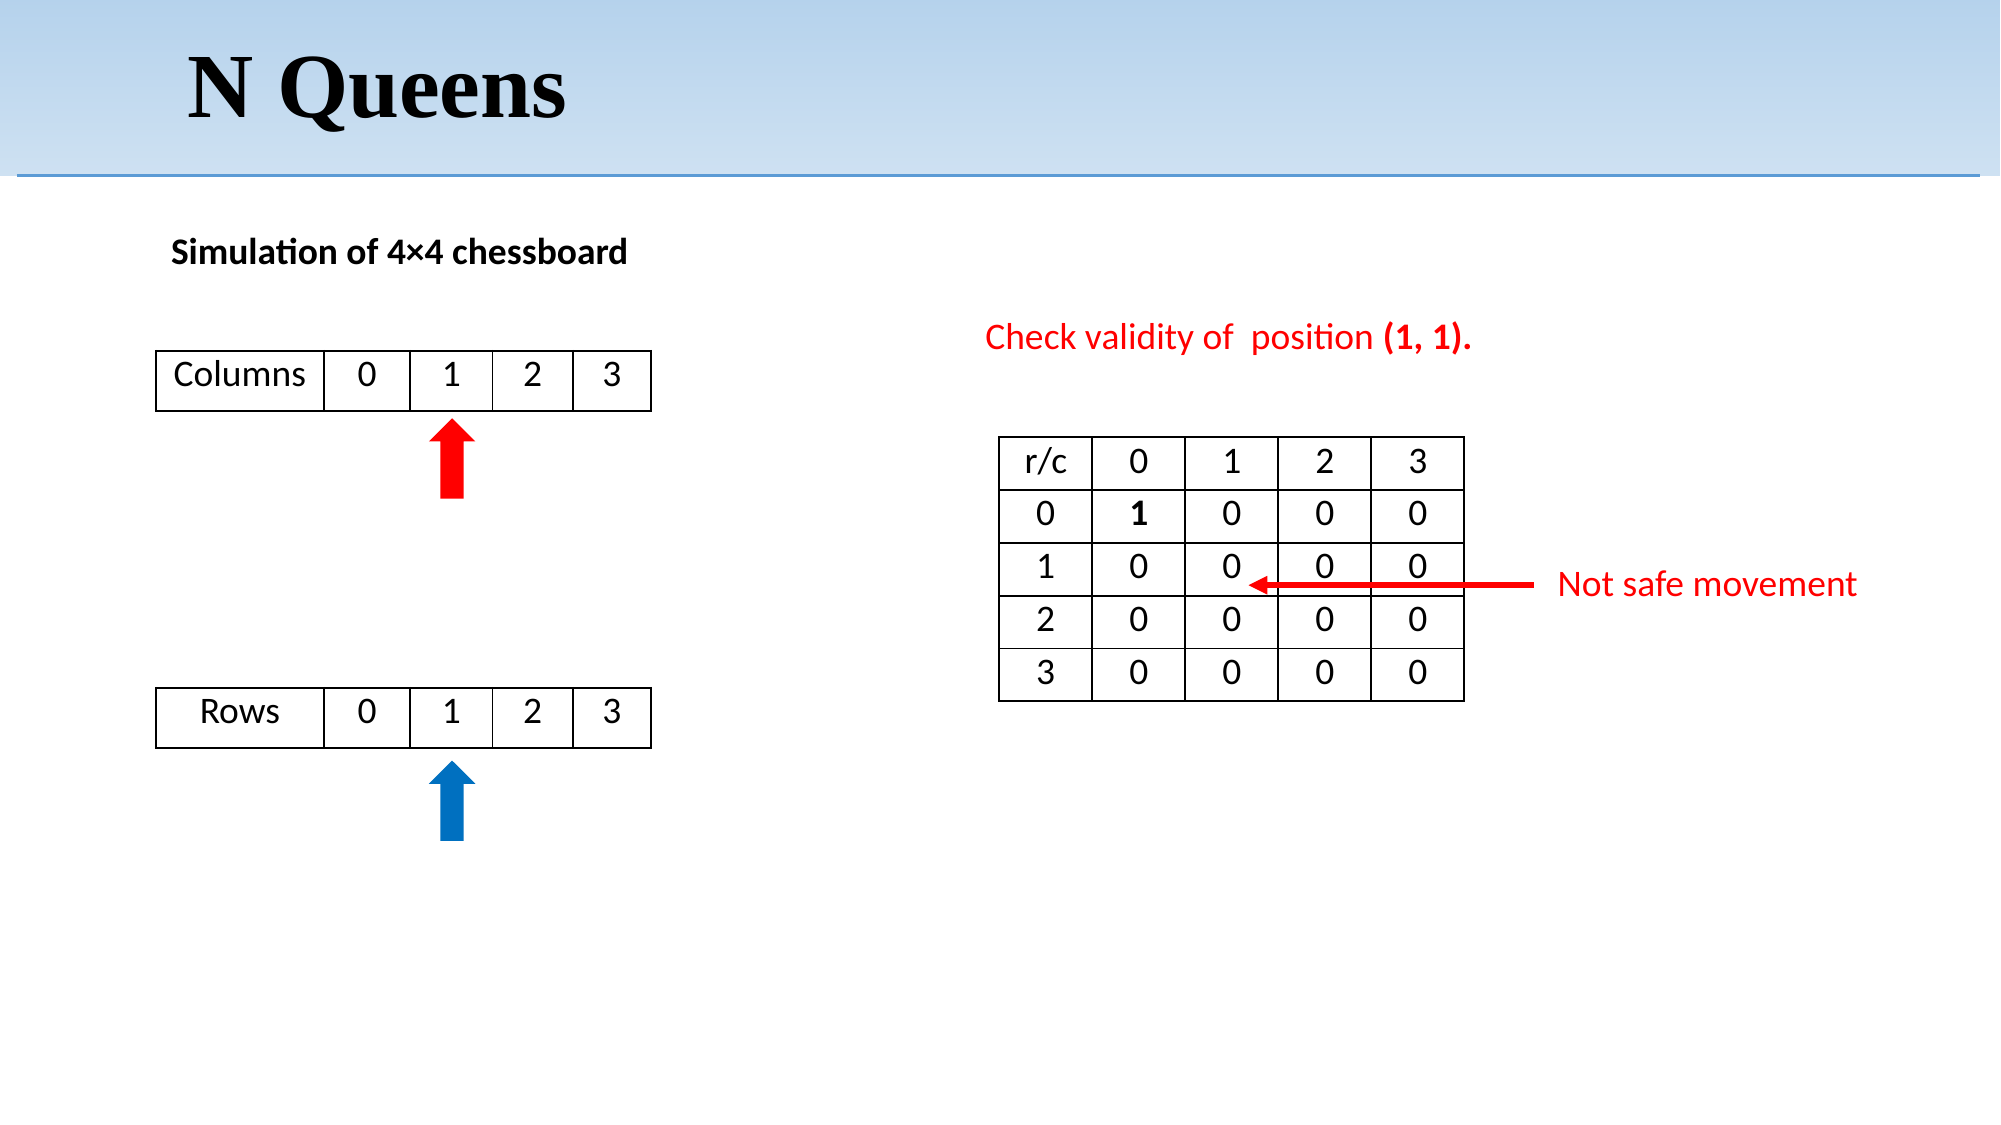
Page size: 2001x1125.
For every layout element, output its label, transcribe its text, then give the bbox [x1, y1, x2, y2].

table_header r/c [1000, 438, 1091, 489]
table_cell 0 [1186, 544, 1277, 595]
table_cell 0 [1372, 597, 1463, 648]
title N Queens [0, 0, 2000, 176]
table_header 1 [411, 689, 492, 747]
table_header Rows [157, 689, 323, 747]
text_box Not safe movement [1542, 551, 1976, 612]
table_cell 0 [1372, 649, 1463, 700]
table_cell 1 [1093, 491, 1184, 542]
table_cell 0 [1372, 588, 1463, 595]
table_header 2 [493, 352, 572, 410]
table_cell 0 [1279, 597, 1370, 648]
table_cell 0 [1372, 544, 1463, 582]
table_header 1 [1186, 438, 1277, 489]
text_box [426, 759, 478, 842]
table_header 3 [1372, 438, 1463, 489]
table_cell 0 [1279, 544, 1370, 582]
table_header 0 [325, 352, 409, 410]
table_cell 2 [1000, 597, 1091, 648]
table_cell 0 [1093, 649, 1184, 700]
table_header 1 [411, 352, 492, 410]
text_box [426, 416, 478, 500]
table_header 2 [1279, 438, 1370, 489]
table_cell 0 [1186, 649, 1277, 700]
table_cell 0 [1279, 588, 1370, 595]
table_cell 1 [1000, 544, 1091, 595]
table_cell 0 [1279, 491, 1370, 542]
table_header 2 [493, 689, 572, 747]
table_header 0 [325, 689, 409, 747]
table_cell 3 [1000, 649, 1091, 700]
table_header Columns [157, 352, 323, 410]
table_cell 0 [1000, 491, 1091, 542]
table_cell 0 [1186, 491, 1277, 542]
table_header 3 [574, 352, 650, 410]
table_cell 0 [1093, 544, 1184, 595]
table_cell 0 [1186, 597, 1277, 648]
text_box Simulation of 4×4 chessboard [156, 219, 1380, 280]
table_cell 0 [1372, 491, 1463, 542]
table_header 0 [1093, 438, 1184, 489]
table_header 3 [574, 689, 650, 747]
table_cell 0 [1093, 597, 1184, 648]
text_box Check validity of position (1, 1). [970, 304, 1789, 364]
table_cell 0 [1279, 649, 1370, 700]
